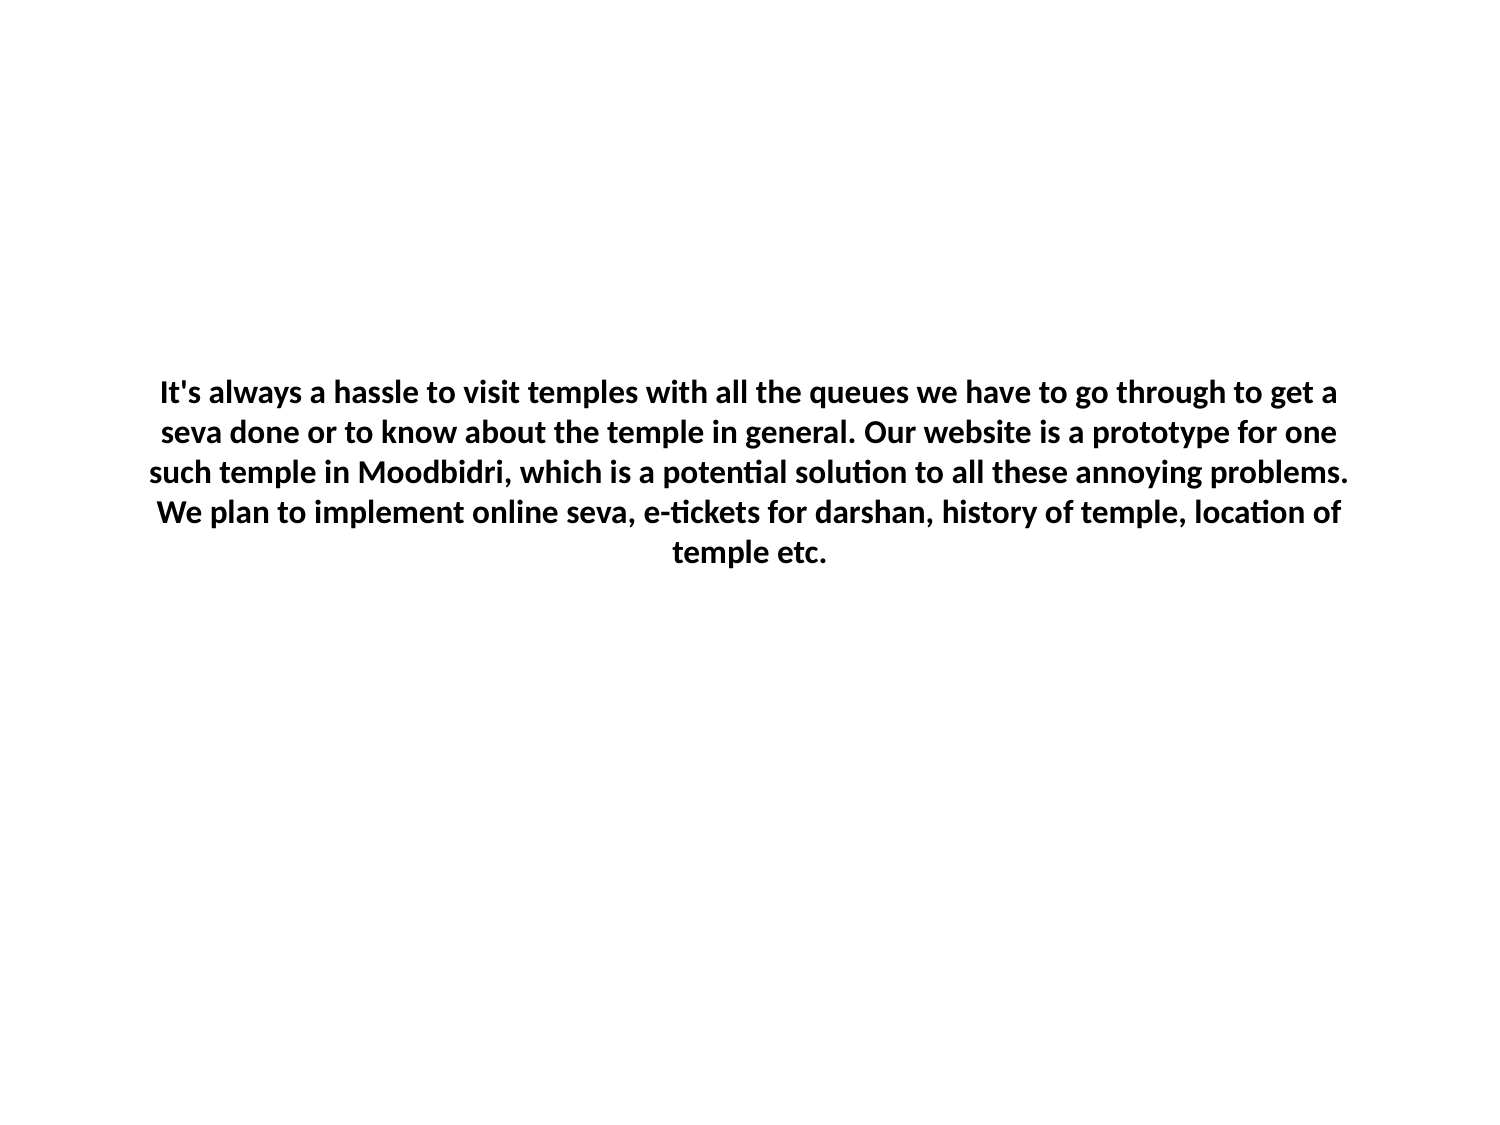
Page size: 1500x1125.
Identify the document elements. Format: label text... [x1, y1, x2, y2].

title It's always a hassle to visit temples with all the queues we have to go through to get a seva done or to know about the temple in general. Our website is a prototype for one such temple in Moodbidri, which is a potential solution to all these annoying problems. We plan to implement online seva, e-tickets for darshan, history of temple, location of temple etc. [112, 349, 1388, 591]
